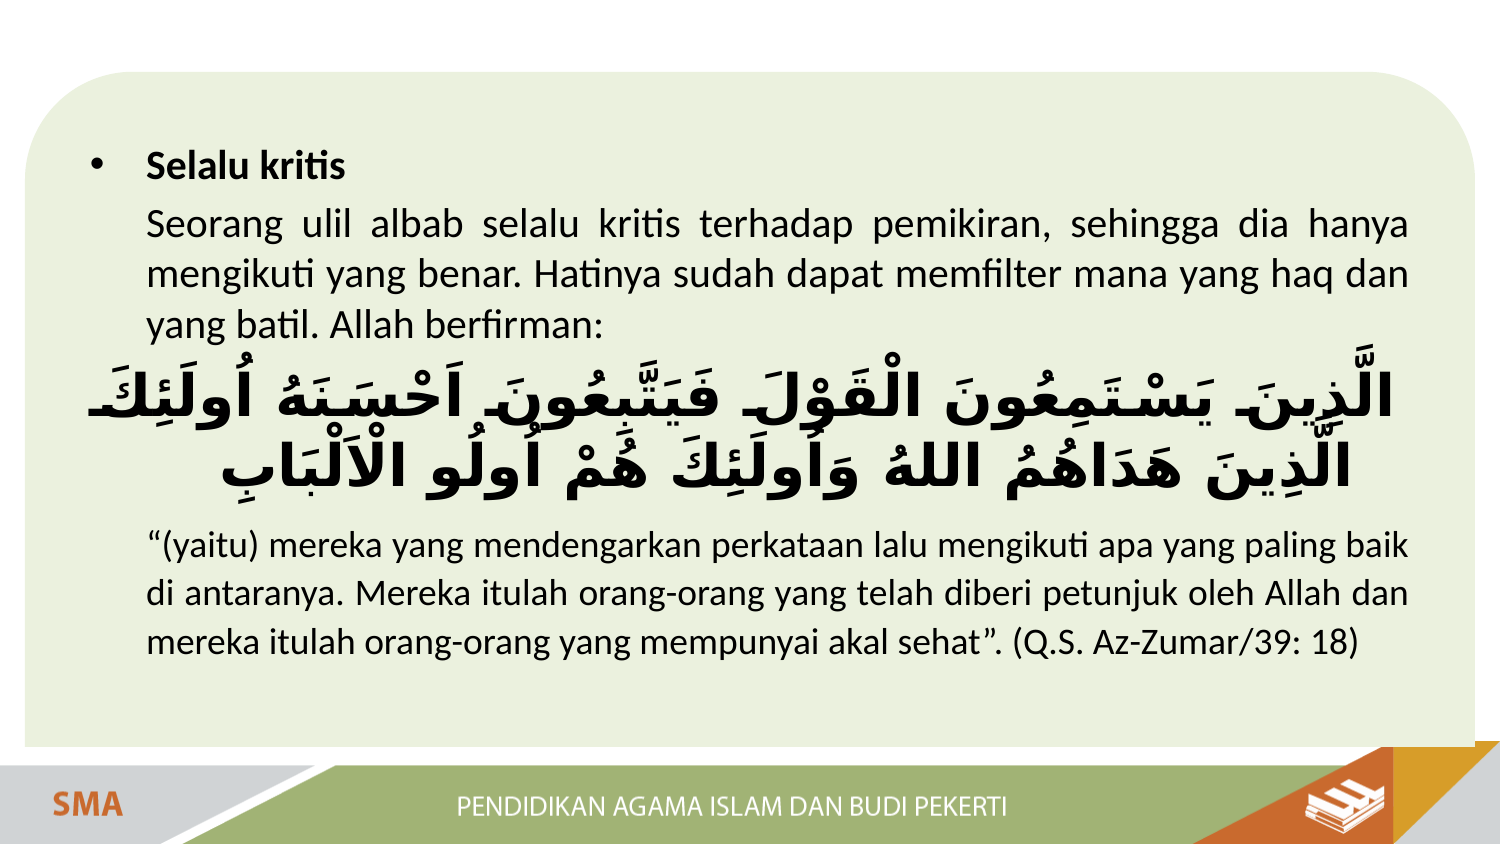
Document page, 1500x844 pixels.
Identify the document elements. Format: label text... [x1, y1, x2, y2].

text_box Selalu kritis Seorang ulil albab selalu kritis terhadap pemikiran, sehingga dia hanya mengikuti yang benar. Hatinya sudah dapat memfilter mana yang haq dan yang batil. Allah berfirman: الَّذِينَ يَسْتَمِعُونَ الْقَوْلَ فَيَتَّبِعُونَ اَحْسَنَهُ اُولَئِكَ الَّذِينَ هَدَاهُمُ اللهُ وَاُولَئِكَ هُمْ اُولُو الْاَلْبَابِ “(yaitu) mereka yang mendengarkan perkataan lalu mengikuti apa yang paling baik di antaranya. Mereka itulah orang-orang yang telah diberi petunjuk oleh Allah dan mereka itulah orang-orang yang mempunyai akal sehat”. (Q.S. Az-Zumar/39: 18) [74, 121, 1425, 679]
text_box [22, 69, 1478, 749]
picture [0, 741, 1500, 844]
